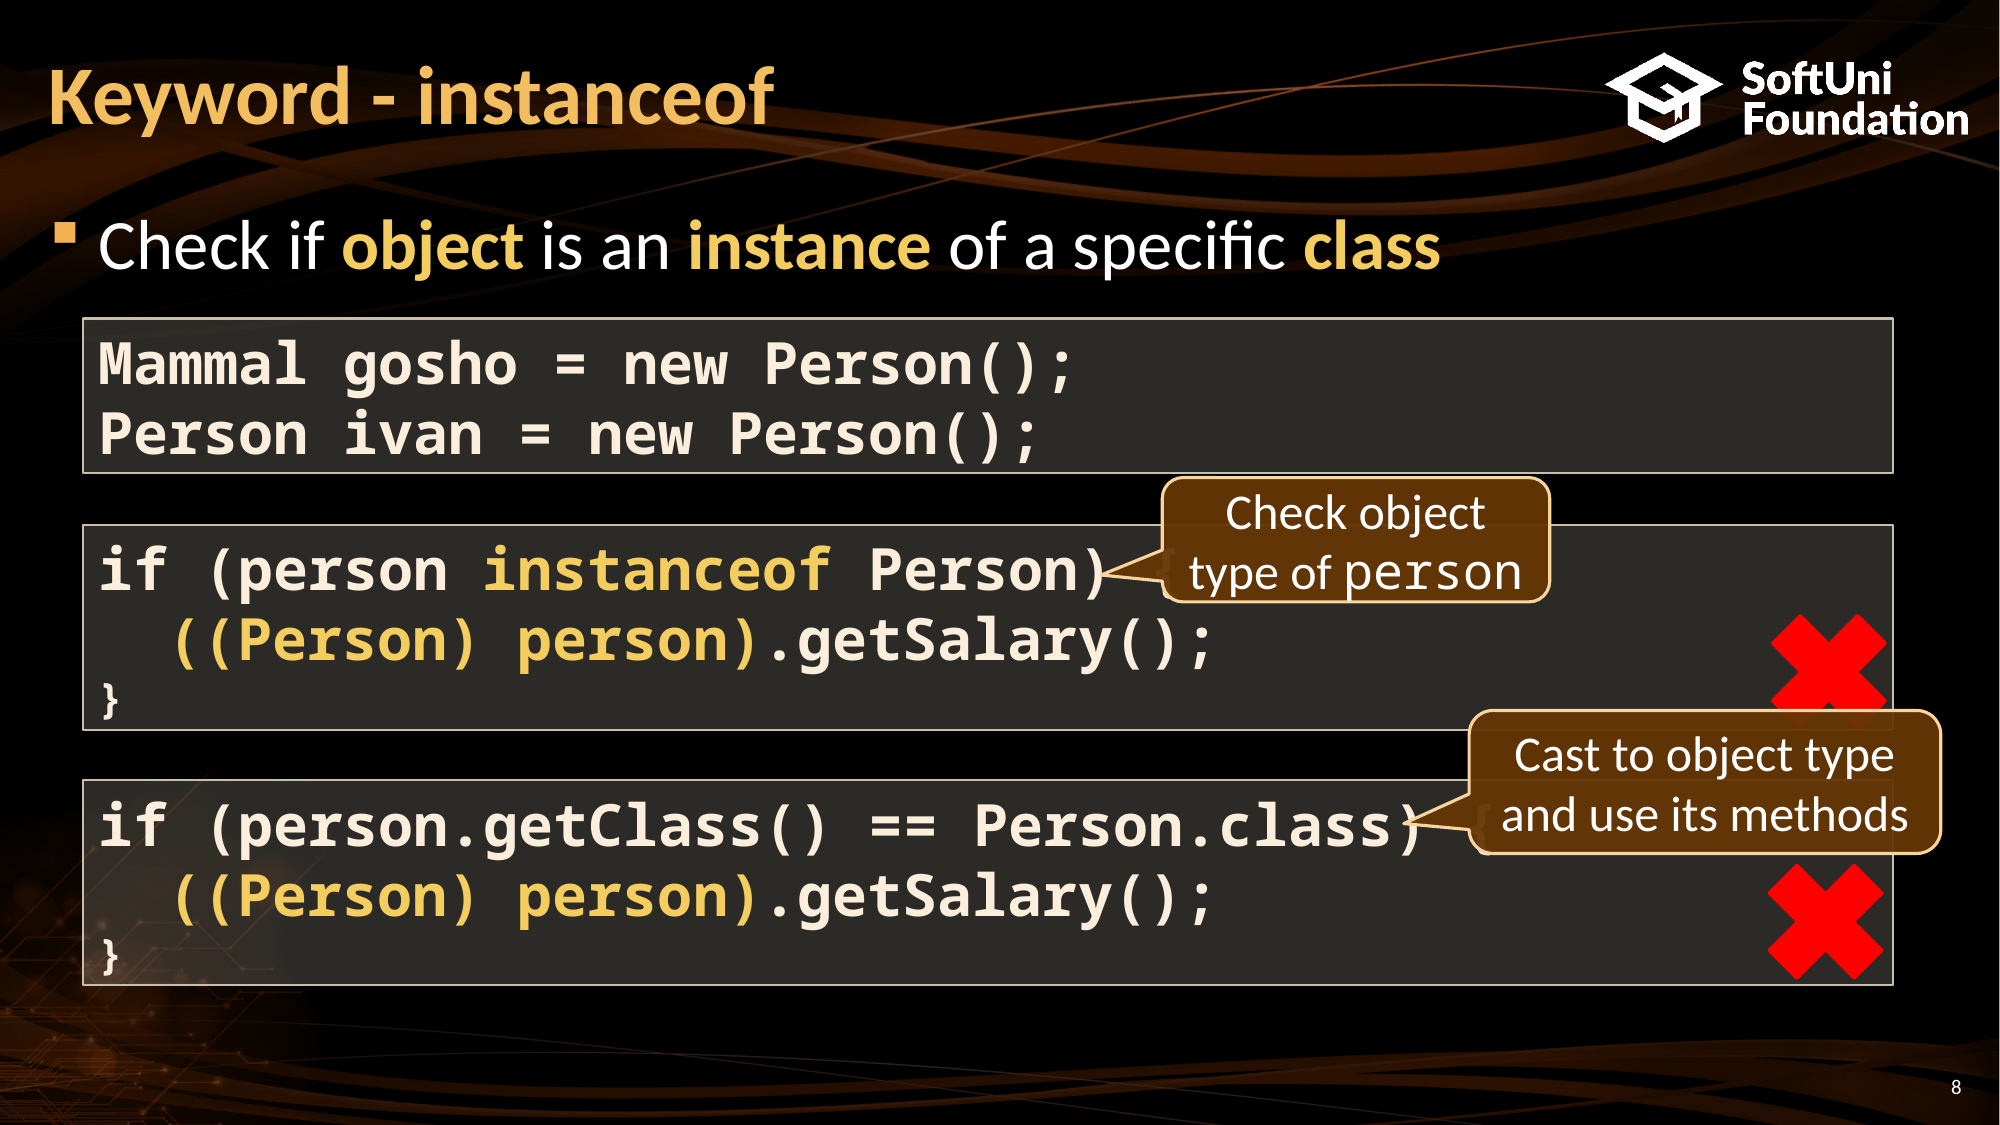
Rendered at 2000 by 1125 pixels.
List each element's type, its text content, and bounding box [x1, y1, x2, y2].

text_box [1771, 614, 1887, 708]
text_box Check if object is an instance of a specific class [31, 188, 1968, 1103]
text_box Mammal gosho = new Person(); Person ivan = new Person(); [83, 318, 1894, 474]
text_box [1767, 863, 1884, 980]
text_box Cast to object type and use its methods [1401, 708, 1943, 856]
picture [0, 0, 2000, 1125]
text_box Check object type of person [1098, 475, 1552, 604]
text_box Keyword - instanceof [30, 6, 1602, 189]
